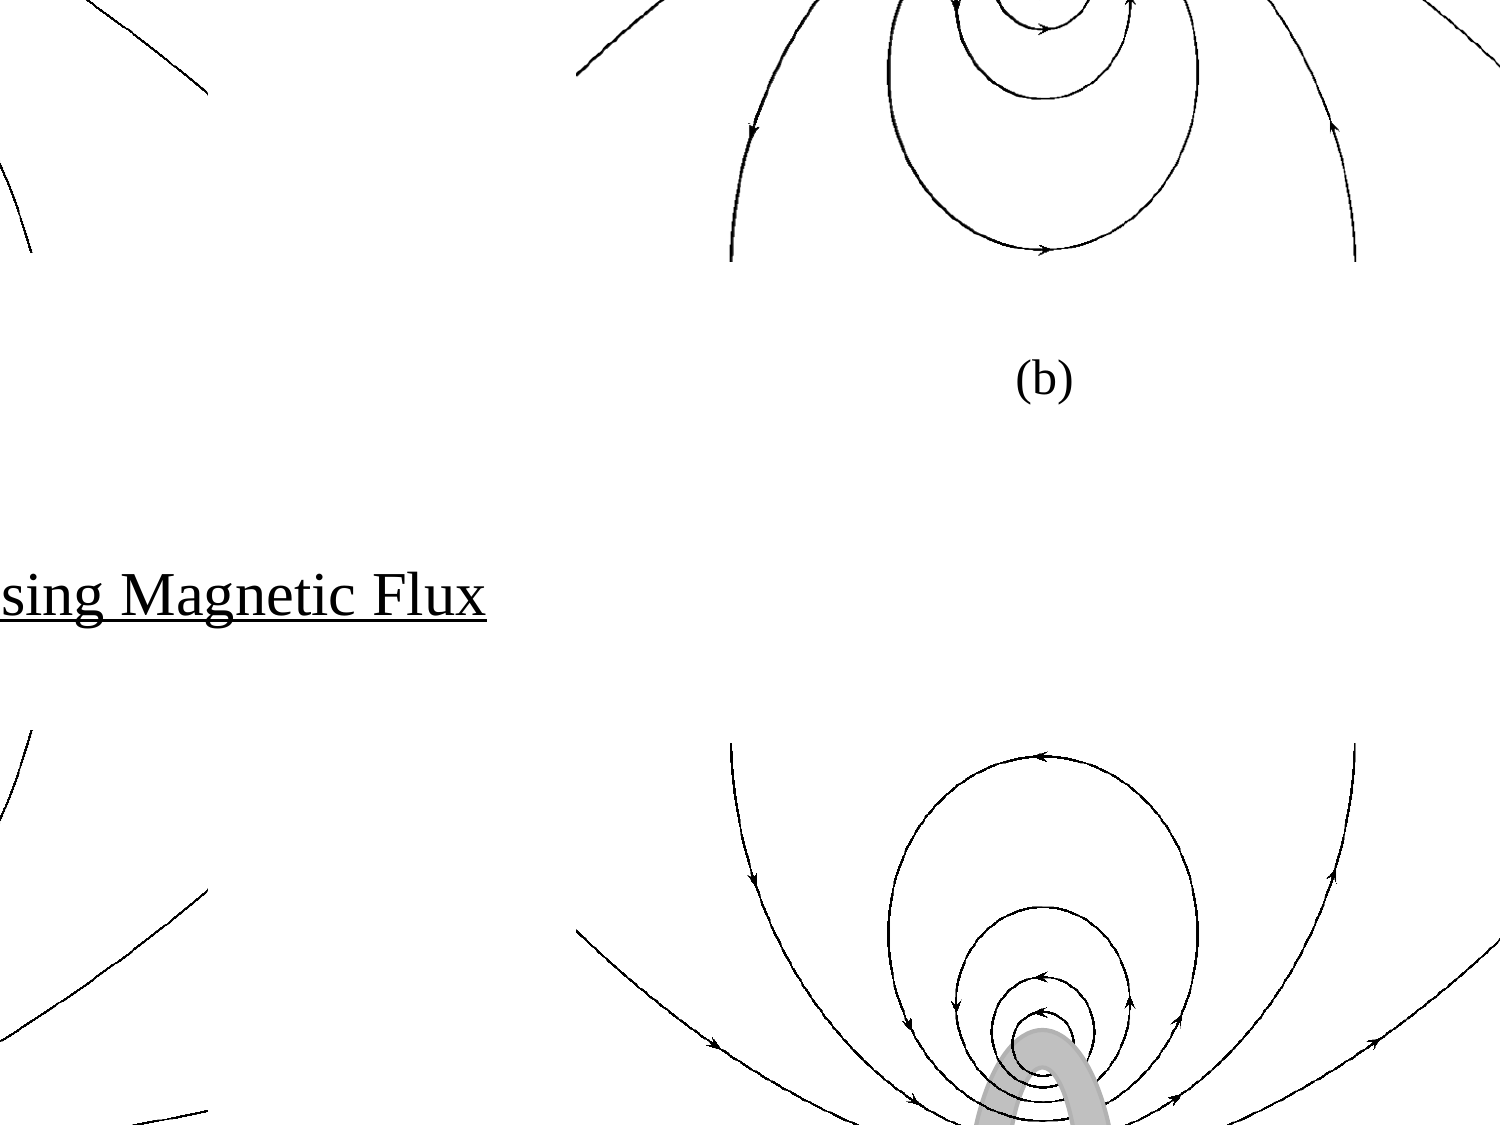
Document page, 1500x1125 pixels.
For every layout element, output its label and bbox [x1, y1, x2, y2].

text_box [0, 0, 1500, 1125]
